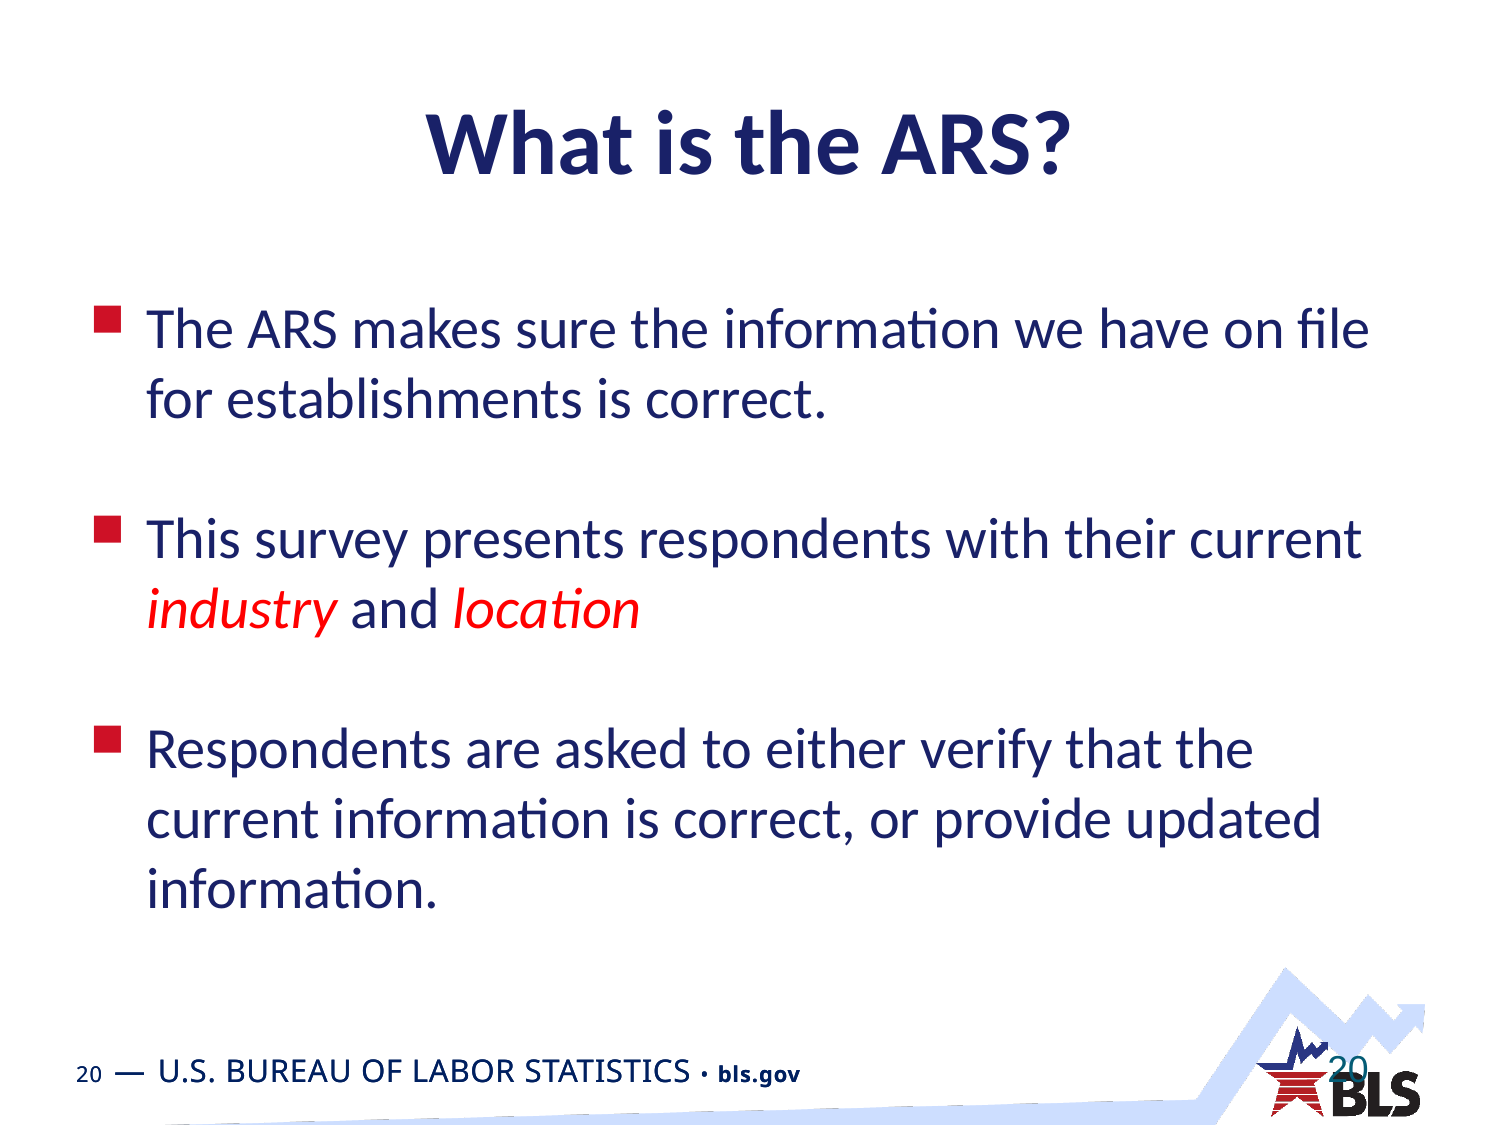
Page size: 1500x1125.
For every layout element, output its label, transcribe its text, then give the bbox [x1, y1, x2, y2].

title What is the ARS? [74, 74, 1426, 208]
slide_number 20 [1312, 1037, 1425, 1098]
list The ARS makes sure the information we have on file for establishments is correct. This survey presents respondents with their current industry and location Respondents are asked to either verify that the current information is correct, or provide updated information. [74, 282, 1426, 938]
picture [40, 967, 1425, 1125]
